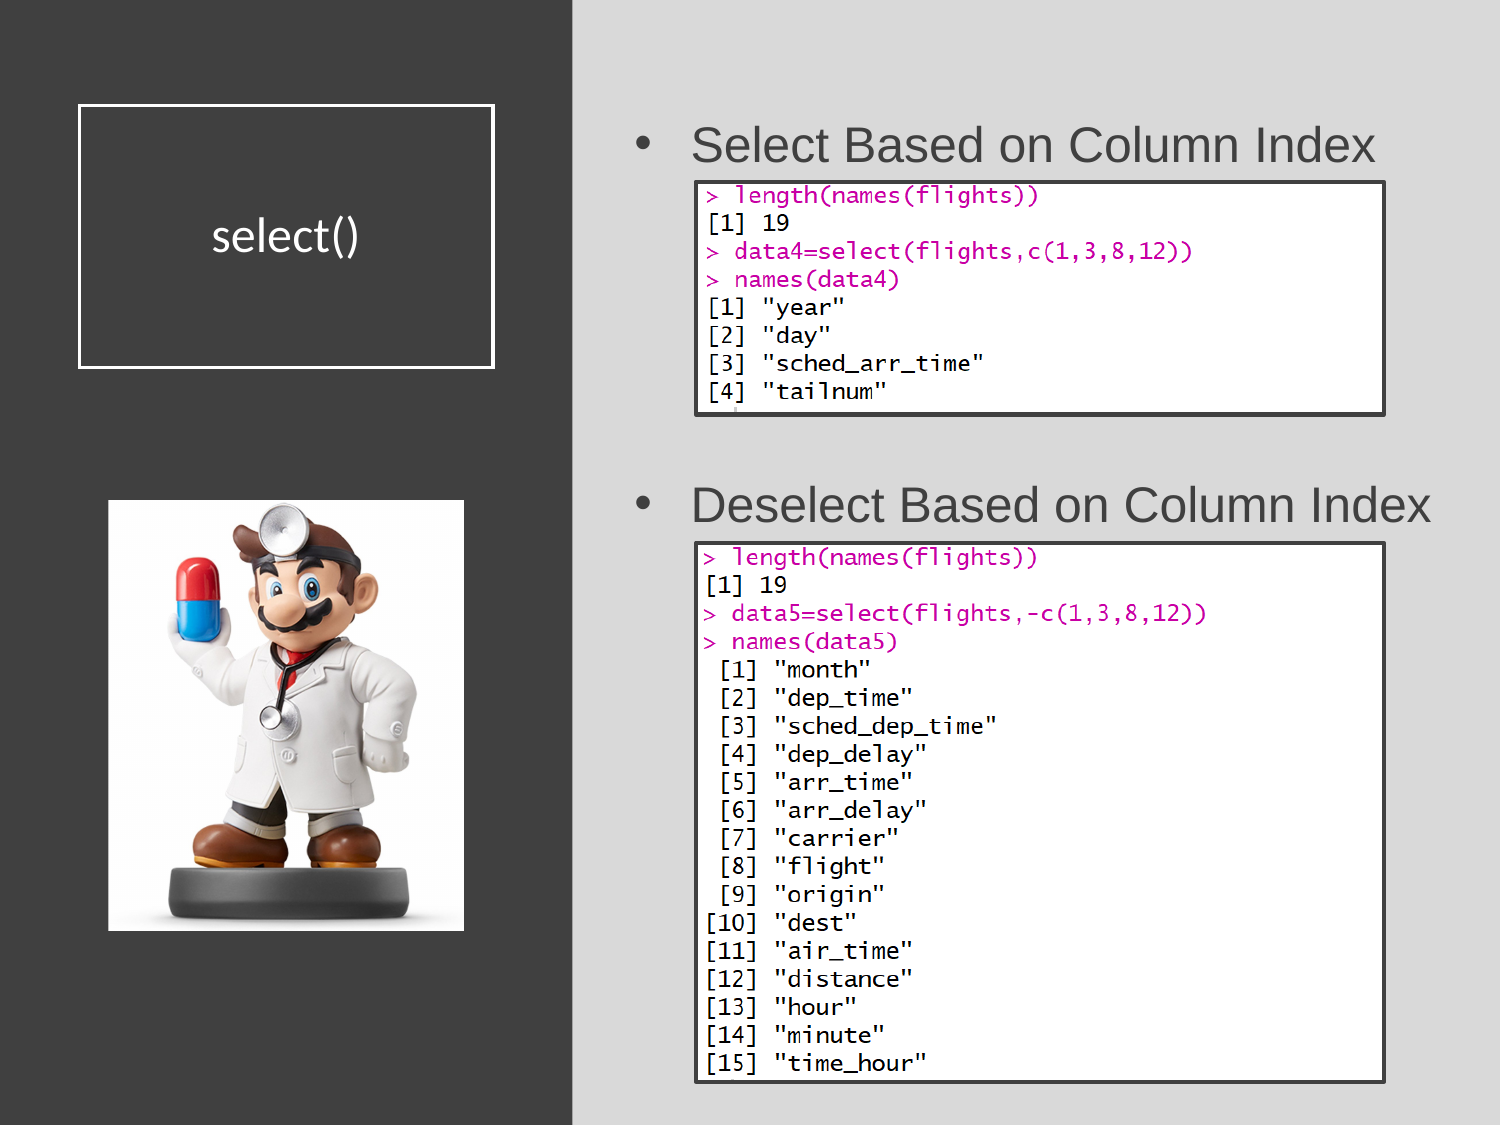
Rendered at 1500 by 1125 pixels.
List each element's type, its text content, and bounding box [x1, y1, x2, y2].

title select() [78, 105, 494, 368]
picture [697, 544, 1382, 1080]
picture [107, 499, 465, 931]
picture [697, 183, 1382, 413]
text_box [0, 0, 573, 1125]
text_box Select Based on Column Index Deselect Based on Column Index [619, 105, 1475, 541]
